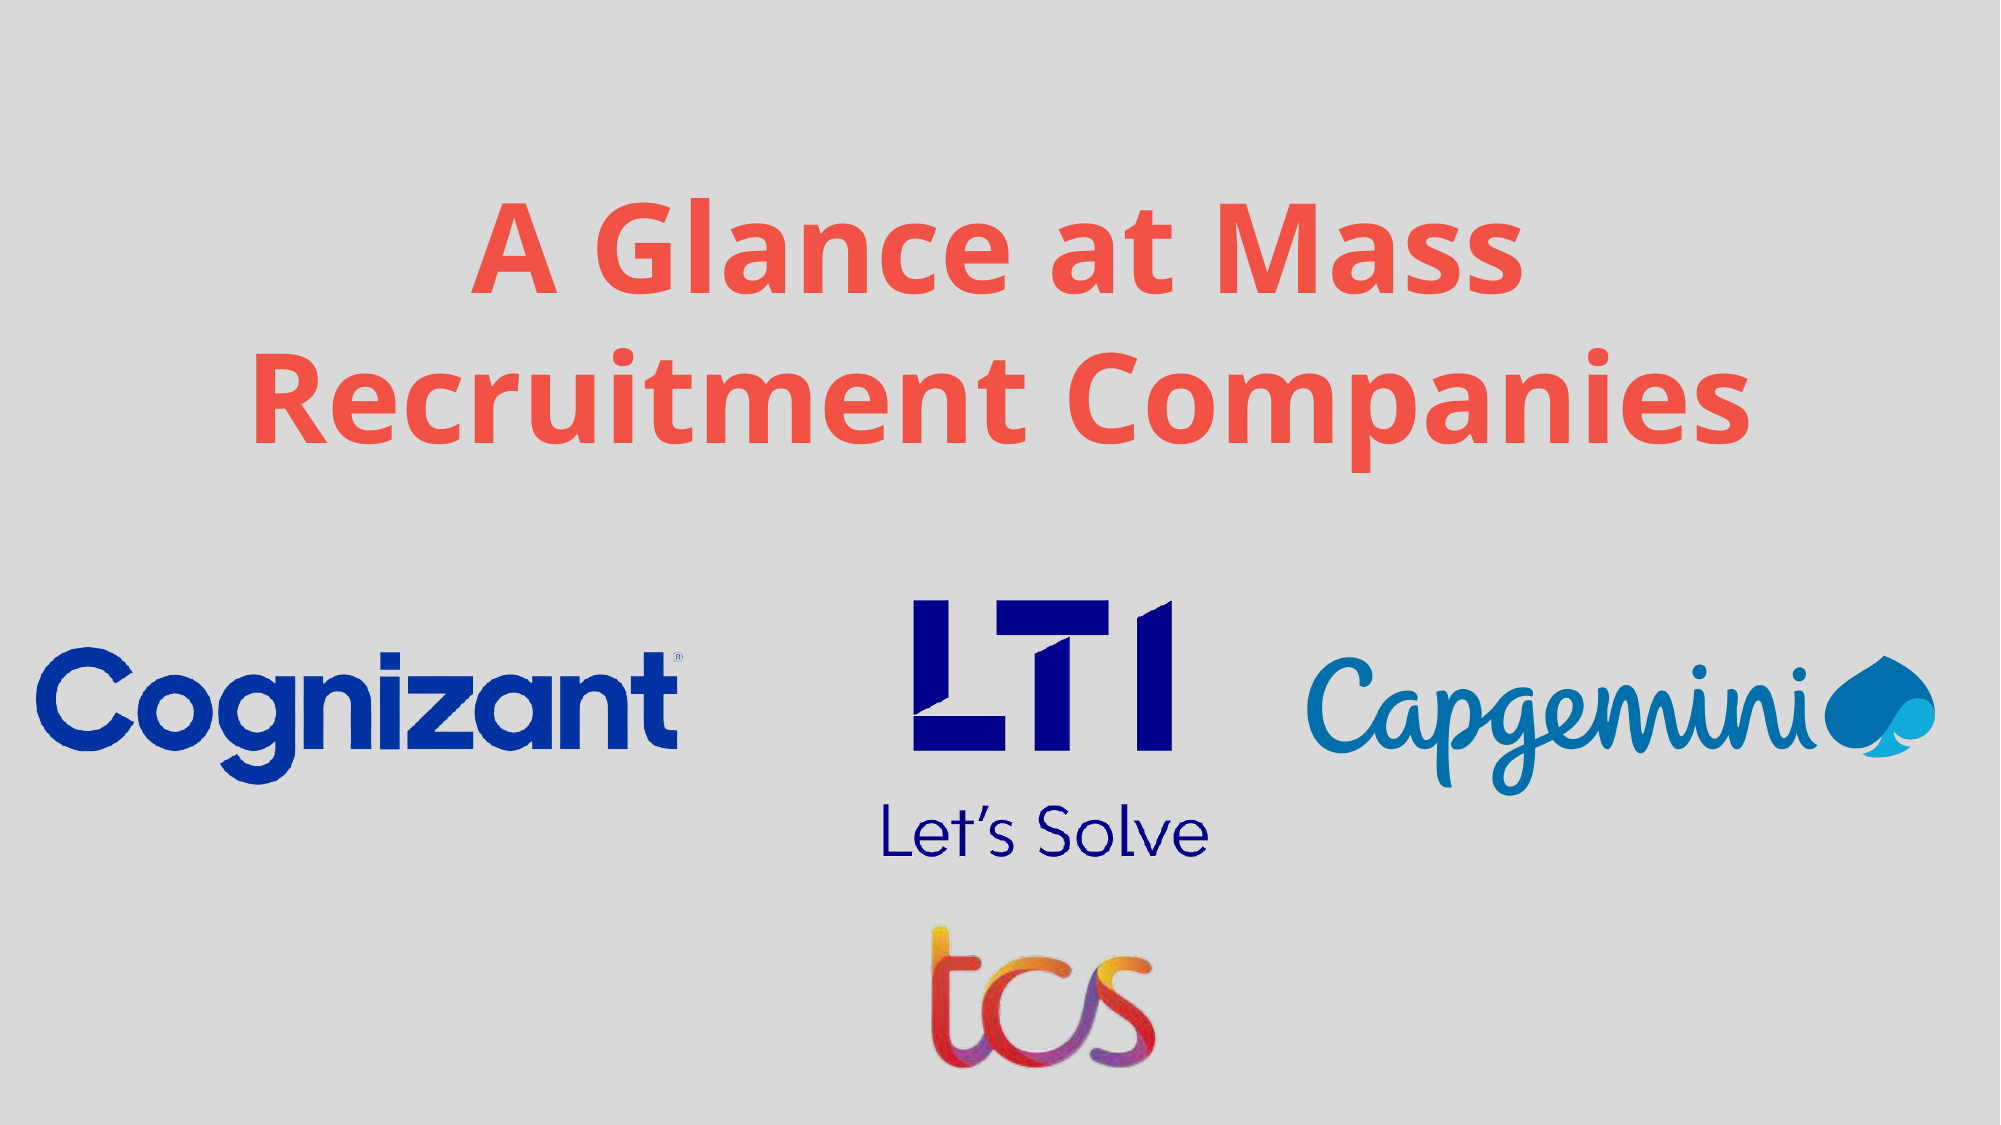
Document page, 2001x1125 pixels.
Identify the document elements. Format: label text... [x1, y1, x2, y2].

text_box A Glance at Mass Recruitment Companies [168, 161, 1832, 477]
picture [867, 453, 2000, 1125]
picture [11, 614, 707, 794]
